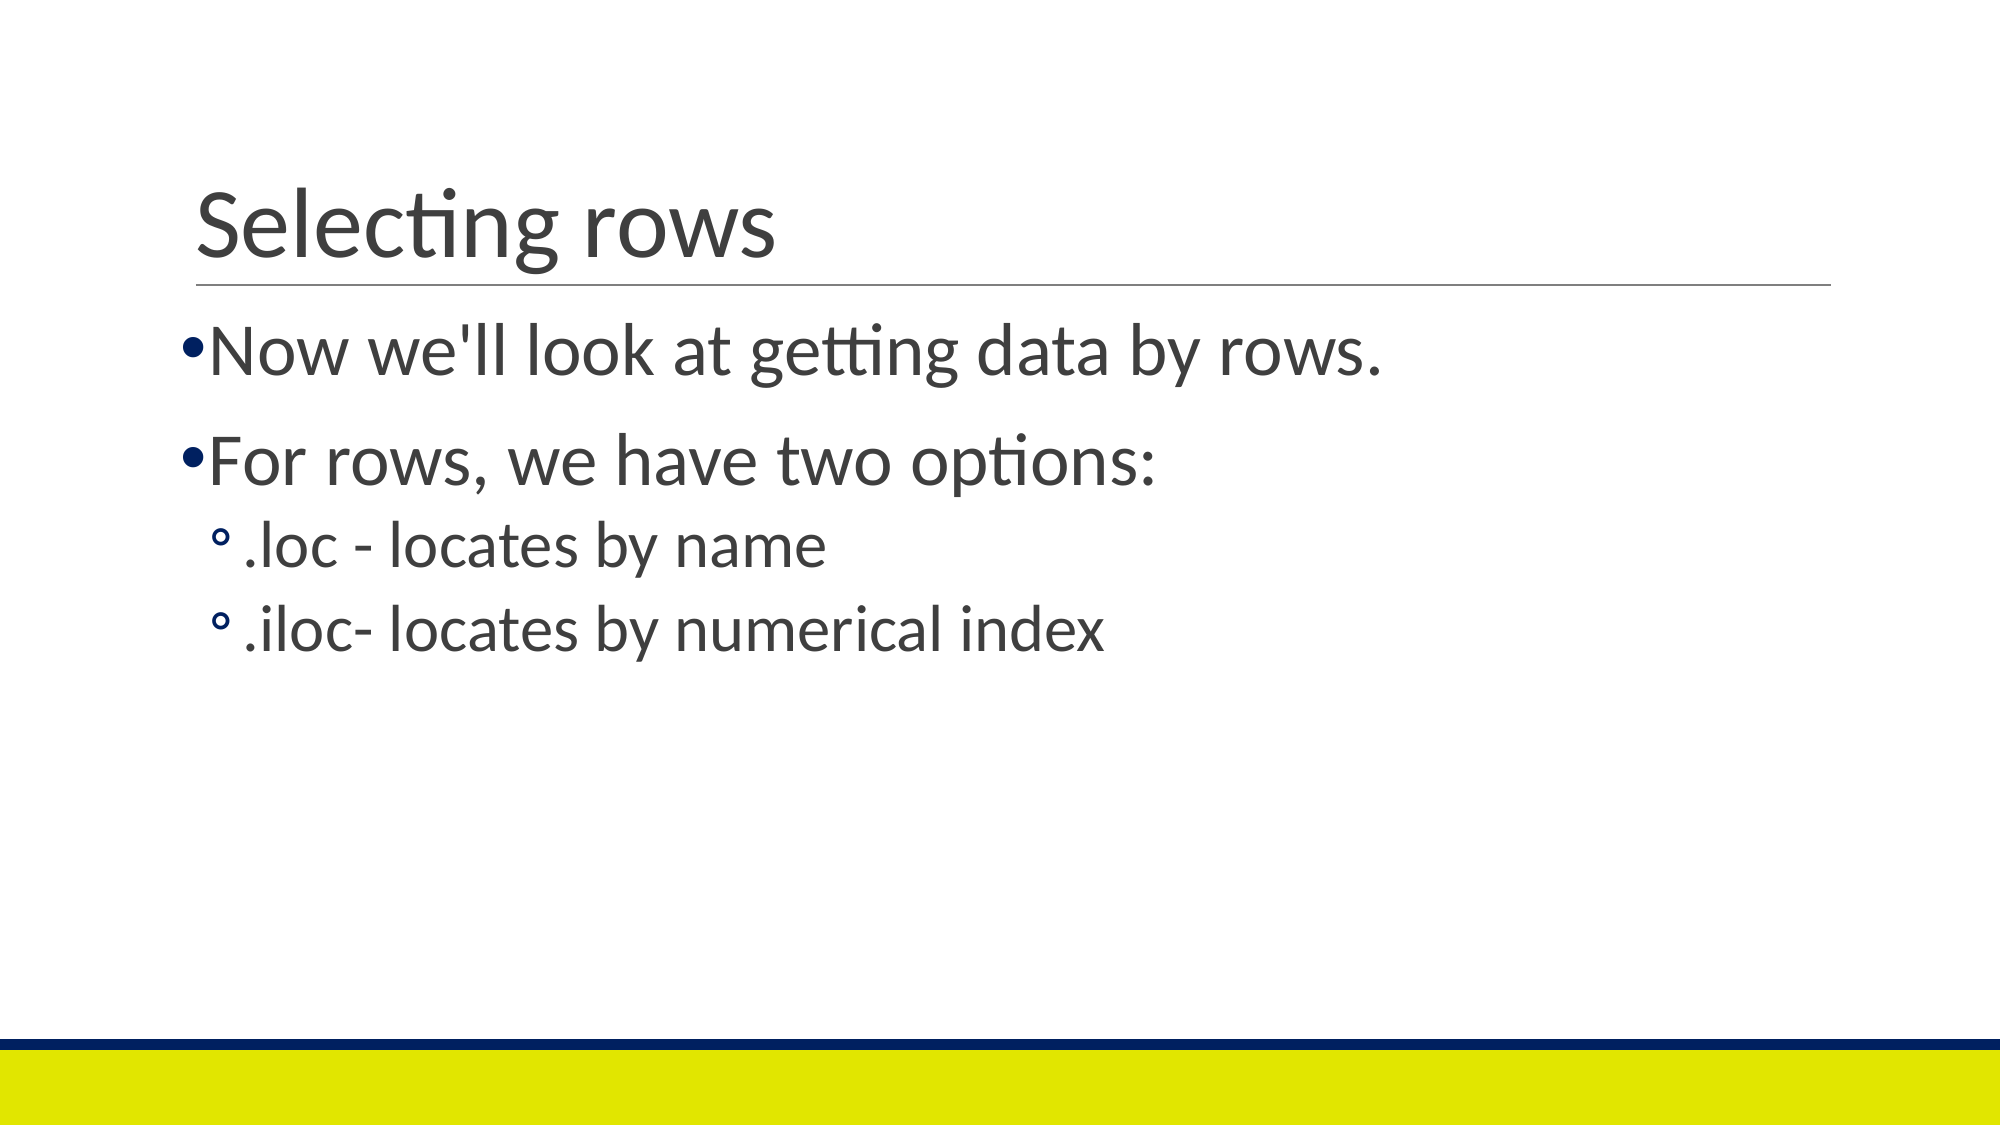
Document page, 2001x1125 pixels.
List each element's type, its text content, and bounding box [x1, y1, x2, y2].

title Selecting rows [180, 47, 1830, 285]
list Now we'll look at getting data by rows. For rows, we have two options: .loc - locates by name .iloc- locates by numerical index [180, 302, 1830, 963]
